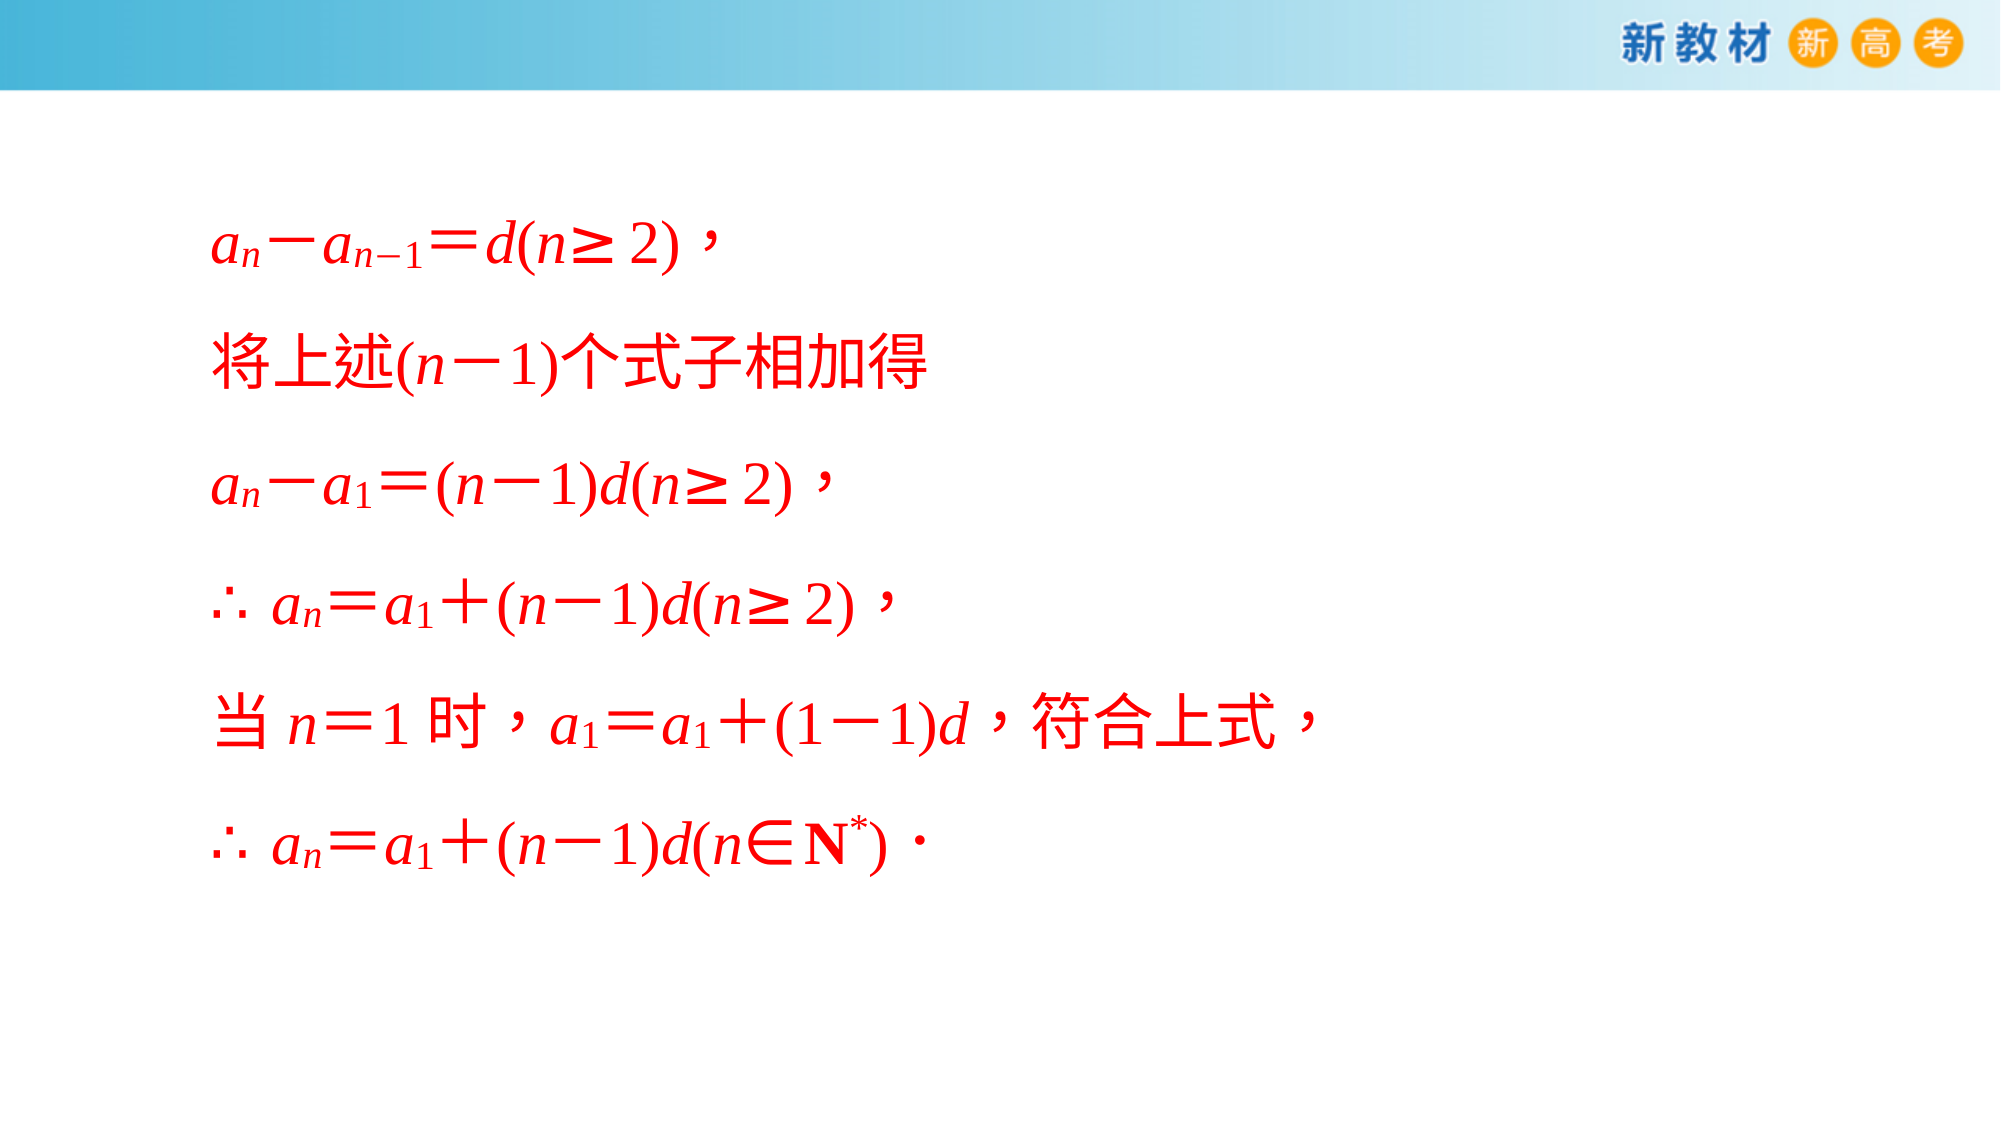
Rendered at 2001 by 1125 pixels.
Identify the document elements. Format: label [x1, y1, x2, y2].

picture [0, 0, 2001, 1125]
text_box [86, 201, 1914, 924]
